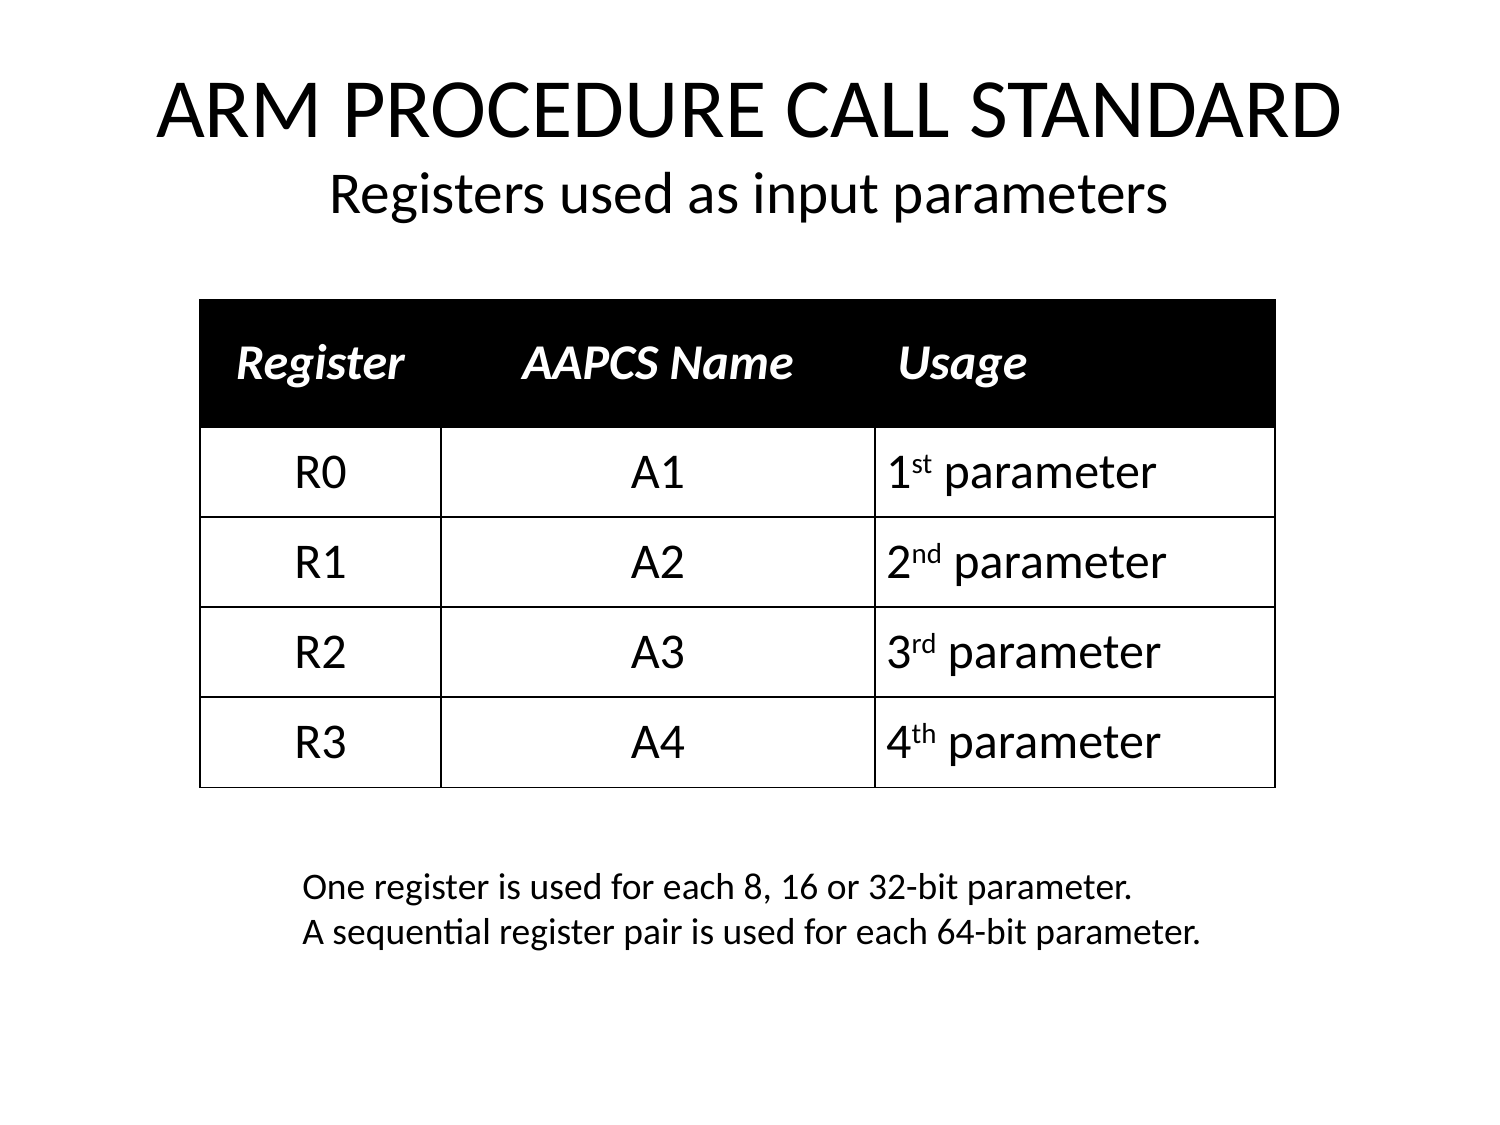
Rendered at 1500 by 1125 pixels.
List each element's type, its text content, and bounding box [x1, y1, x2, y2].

table_cell 3rd parameter [876, 608, 1274, 696]
table_header Register [201, 301, 440, 426]
table_cell A2 [442, 518, 874, 606]
table_cell A3 [442, 608, 874, 696]
text_box One register is used for each 8, 16 or 32-bit parameter. A sequential register pair is used for each 64-bit parameter. [287, 854, 1238, 960]
table_cell R2 [201, 608, 440, 696]
table_header Usage [876, 301, 1274, 426]
table_cell R0 [201, 428, 440, 516]
table_cell A4 [442, 698, 874, 787]
table_cell 1st parameter [876, 428, 1274, 516]
table_header AAPCS Name [442, 301, 874, 426]
table_cell 2nd parameter [876, 518, 1274, 606]
table_cell R3 [201, 698, 440, 787]
table_cell R1 [201, 518, 440, 606]
table_cell 4th parameter [876, 698, 1274, 787]
title ARM PROCEDURE CALL STANDARD Registers used as input parameters [75, 45, 1425, 233]
table_cell A1 [442, 428, 874, 516]
